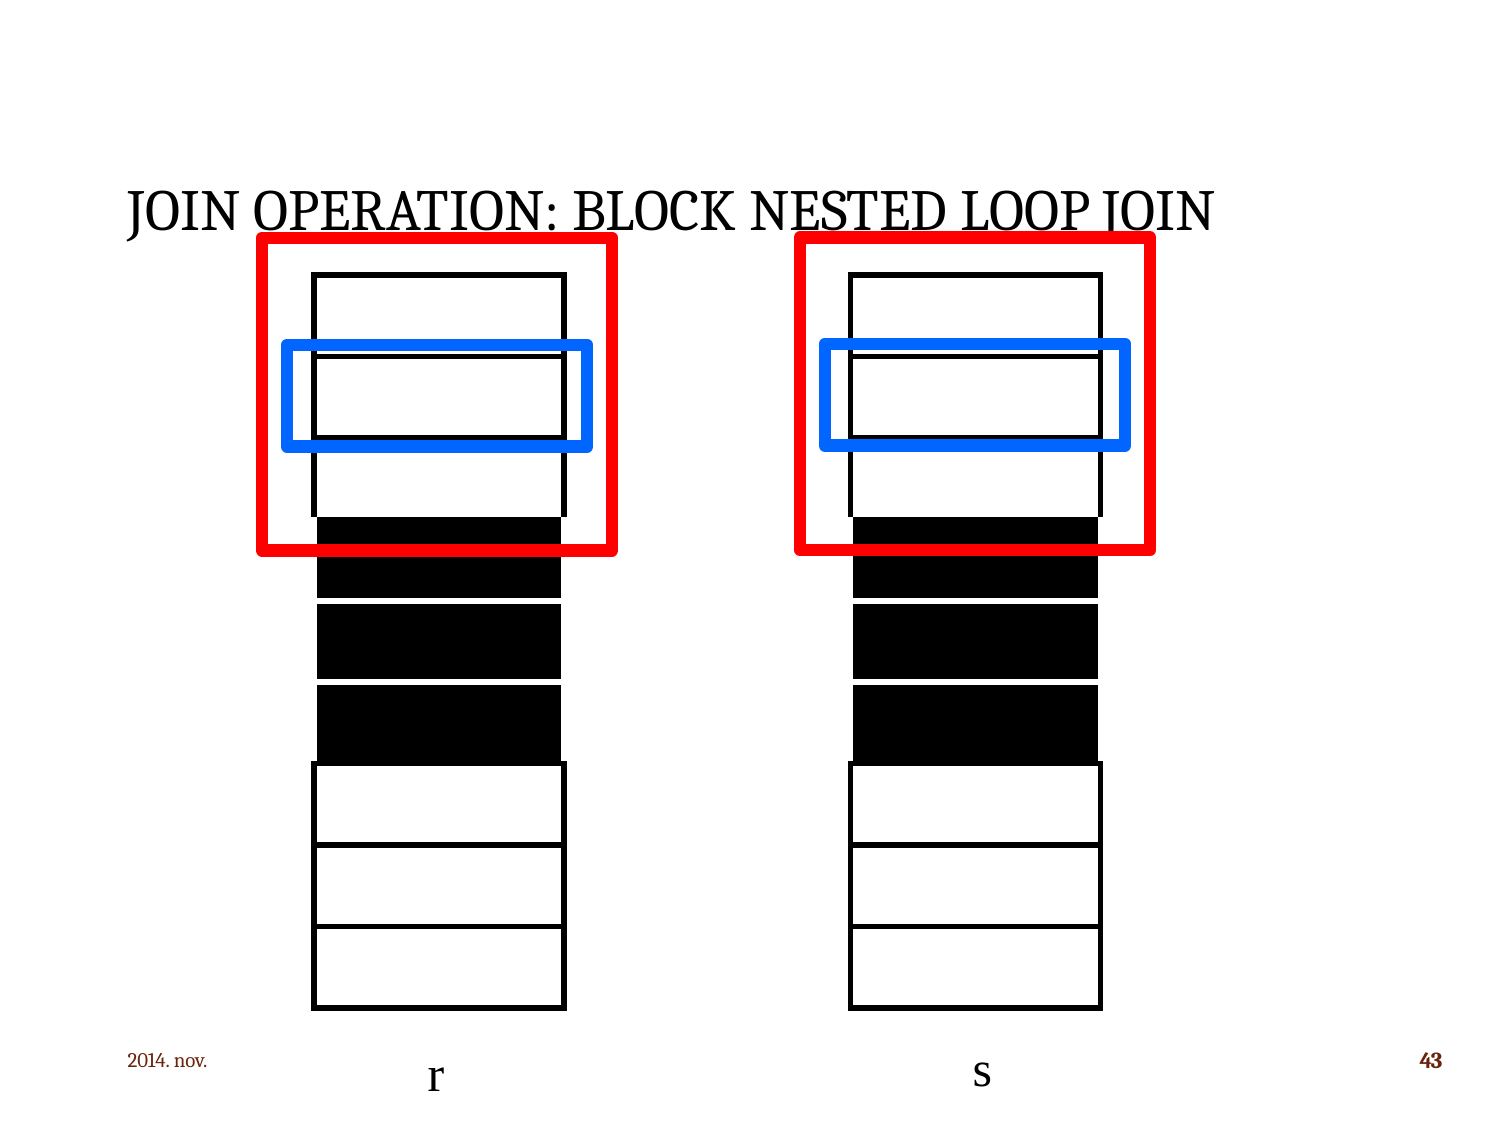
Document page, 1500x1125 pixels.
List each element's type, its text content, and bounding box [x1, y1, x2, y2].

table_cell [853, 551, 1098, 598]
table_cell [317, 929, 561, 1005]
table_cell [317, 551, 561, 598]
table_cell [853, 929, 1098, 1005]
table_cell [317, 685, 561, 761]
text_box r [412, 1033, 460, 1109]
table_cell [317, 766, 561, 842]
text_box [286, 344, 588, 448]
text_box [261, 237, 613, 551]
text_box [824, 343, 1126, 447]
table_cell [317, 604, 561, 679]
table_cell [853, 848, 1098, 924]
table_cell [317, 848, 561, 924]
table_cell [853, 685, 1098, 761]
table_cell [853, 604, 1098, 679]
text_box [799, 236, 1151, 551]
slide_number 43 [1391, 1028, 1471, 1089]
text_box s [957, 1029, 1008, 1104]
title Join operation: BLOCK Nested loop join [112, 79, 1388, 344]
table_cell [853, 766, 1098, 842]
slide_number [112, 1028, 516, 1089]
